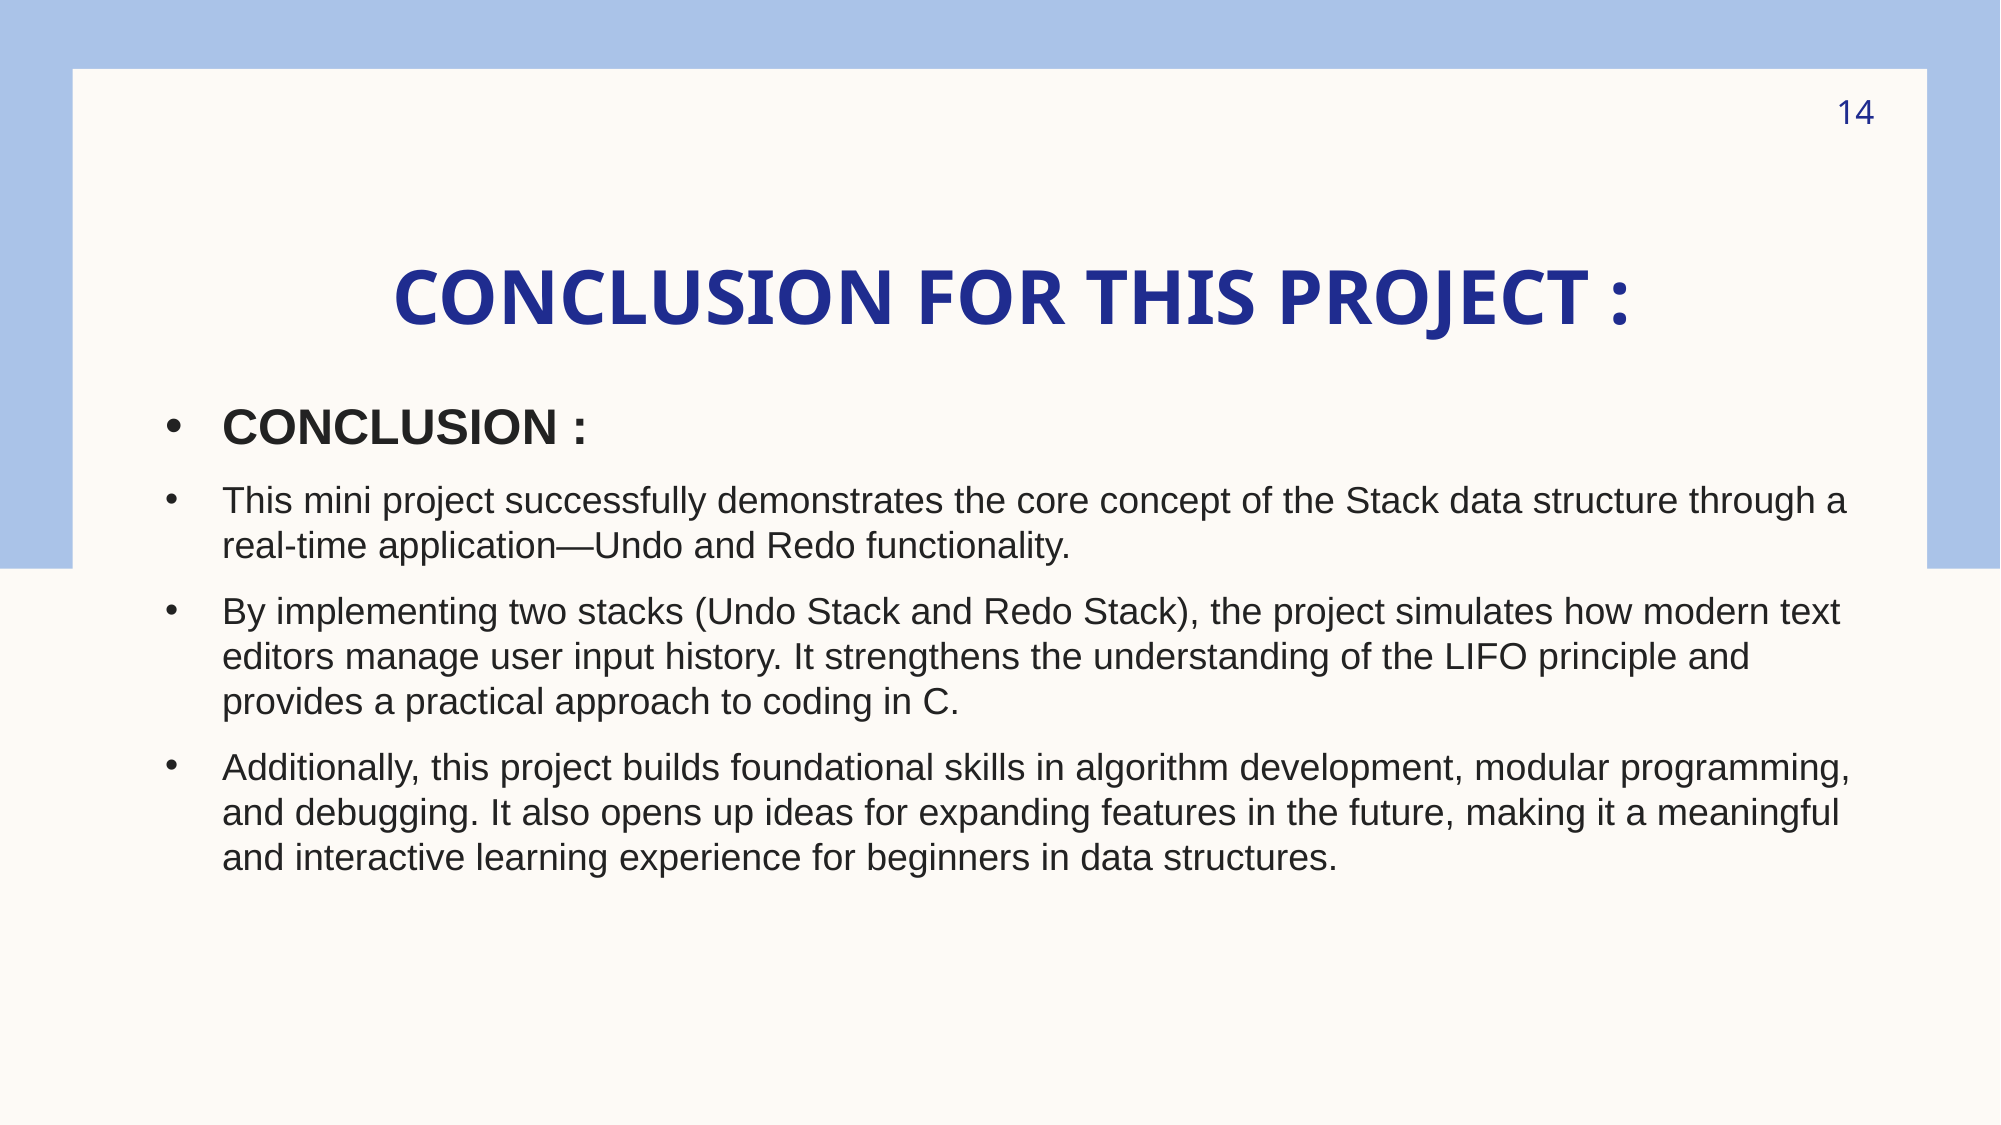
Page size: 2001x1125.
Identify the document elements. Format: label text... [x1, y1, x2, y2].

title CONCLUSION FOR THIS PROJECT : [150, 173, 1875, 340]
list CONCLUSION : This mini project successfully demonstrates the core concept of the Stack data structure through a real-time application—Undo and Redo functionality. By implementing two stacks (Undo Stack and Redo Stack), the project simulates how modern text editors manage user input history. It strengthens the understanding of the LIFO principle and provides a practical approach to coding in C. Additionally, this project builds foundational skills in algorithm development, modular programming, and debugging. It also opens up ideas for expanding features in the future, making it a meaningful and interactive learning experience for beginners in data structures. [150, 379, 1875, 1028]
slide_number 14 [1699, 75, 1875, 153]
